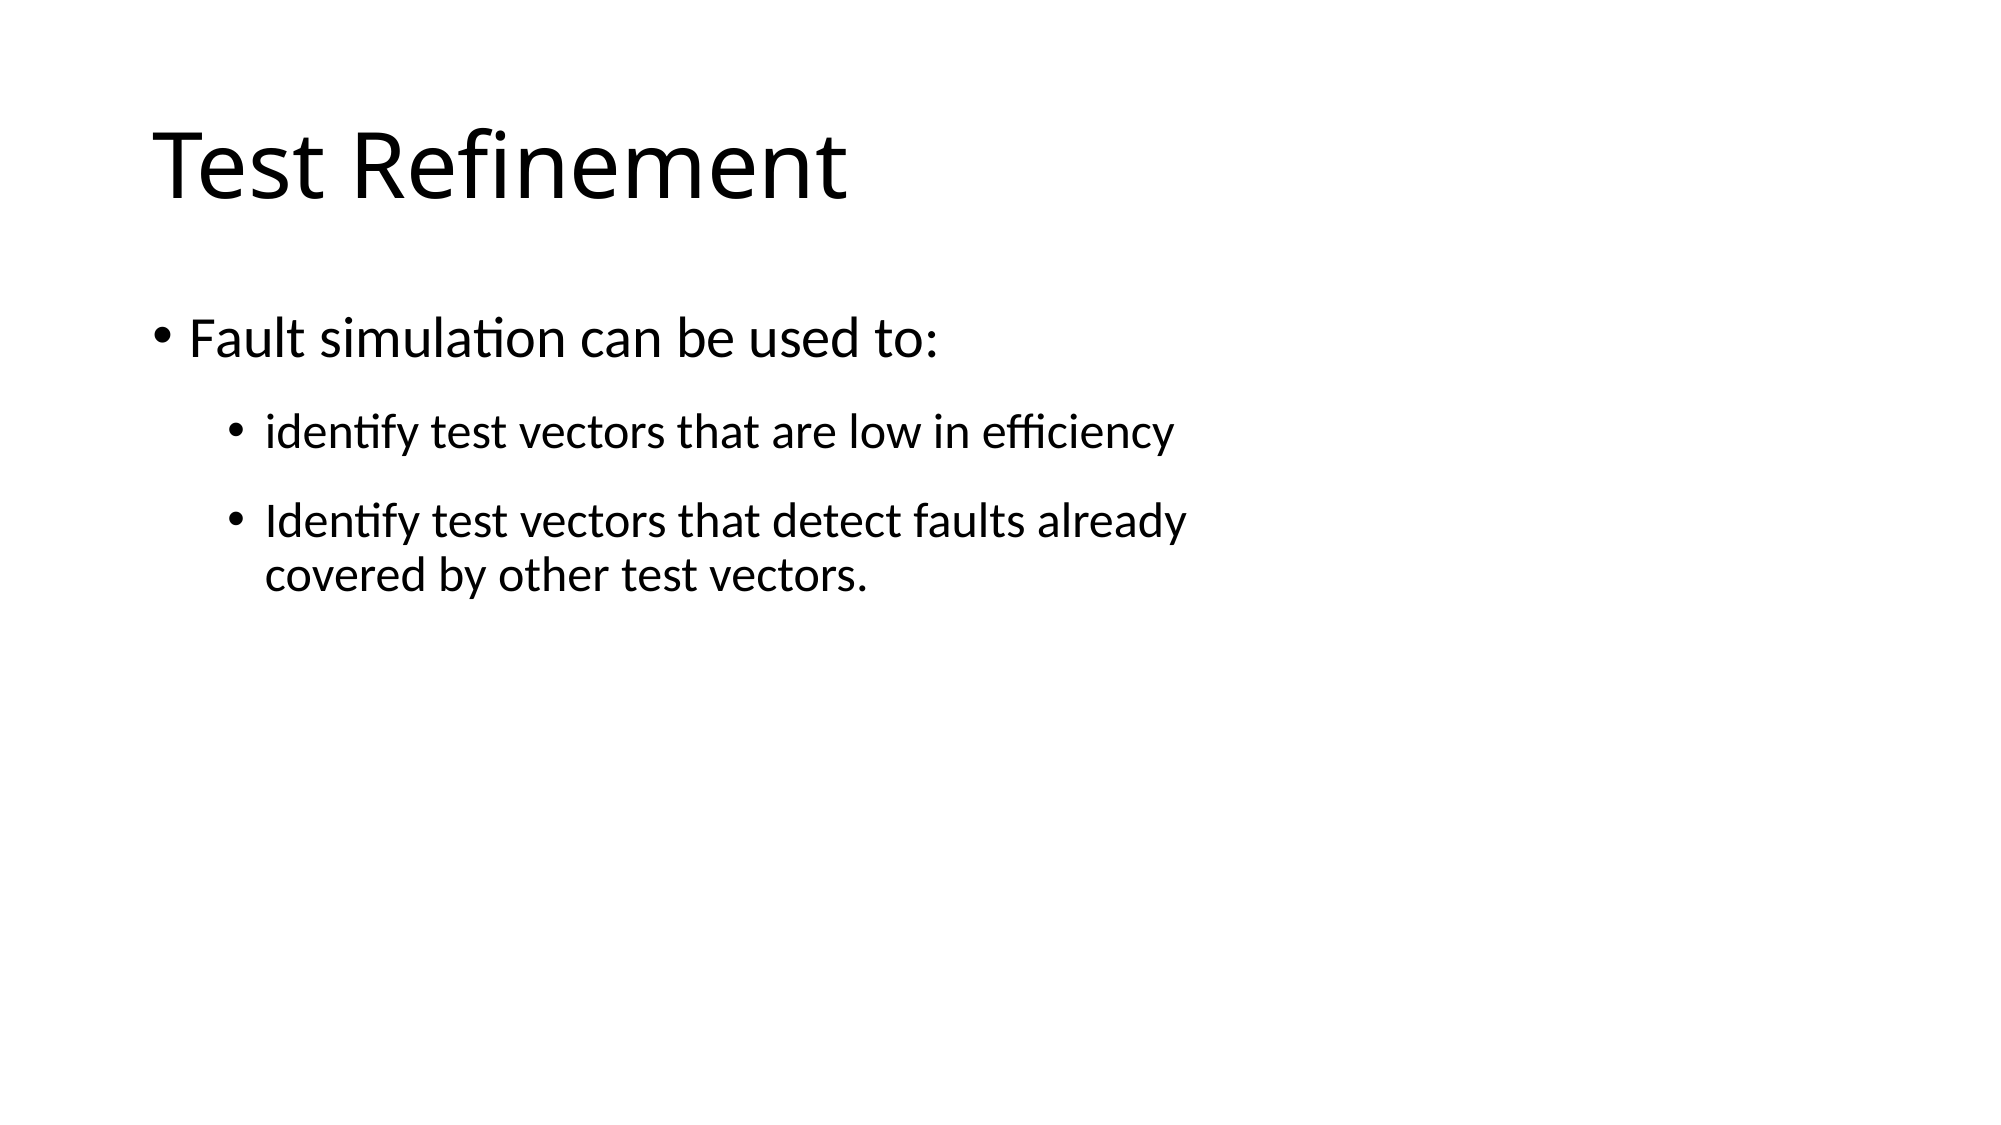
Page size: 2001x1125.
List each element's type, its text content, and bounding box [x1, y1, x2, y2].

title Test Refinement [137, 59, 1863, 278]
list Fault simulation can be used to: identify test vectors that are low in efficiency Identify test vectors that detect faults already covered by other test vectors. [137, 299, 1254, 1014]
